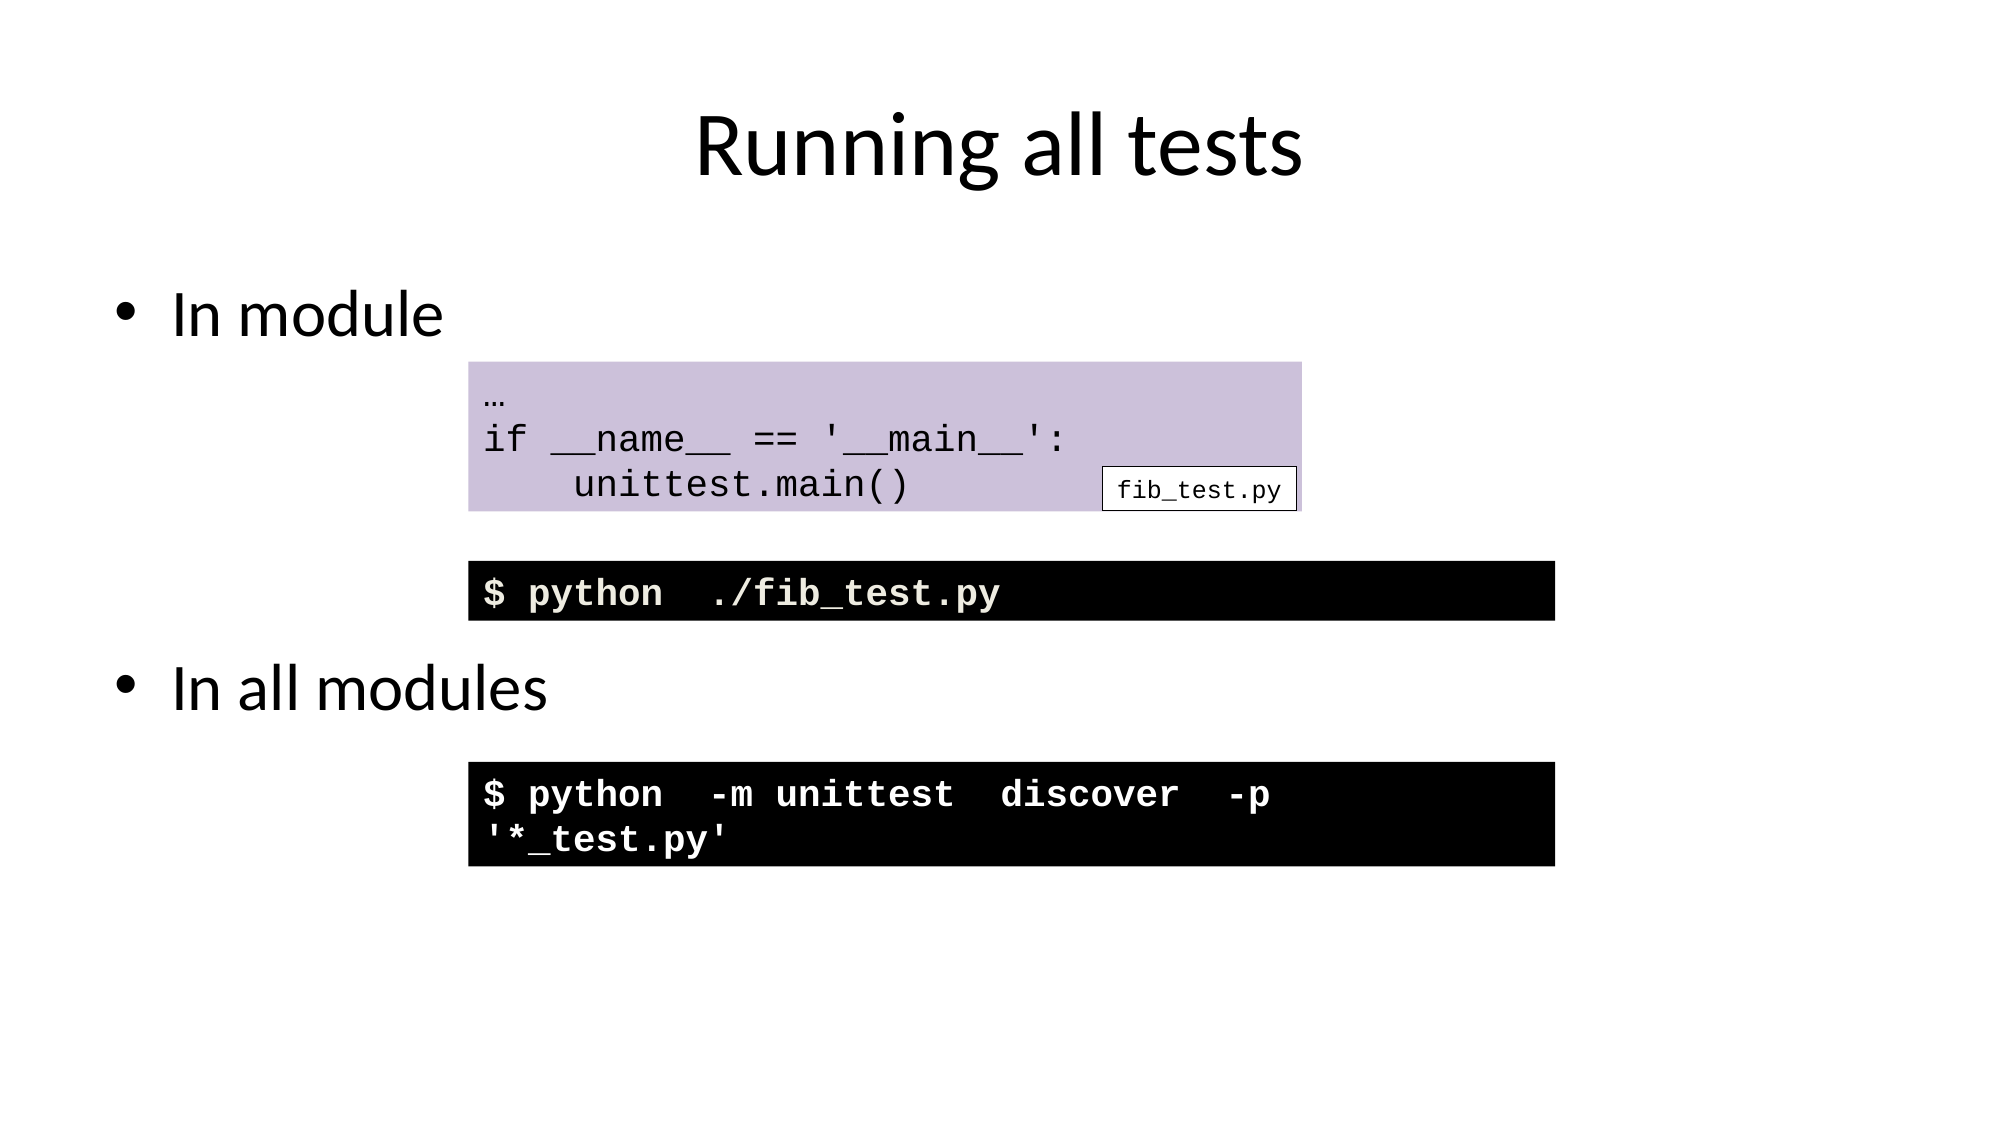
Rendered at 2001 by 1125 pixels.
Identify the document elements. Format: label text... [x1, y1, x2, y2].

text_box $ python ./fib_test.py [468, 560, 1556, 621]
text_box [468, 361, 1303, 514]
text_box $ python -m unittest discover -p '*_test.py' [468, 761, 1556, 867]
list In module In all modules [99, 262, 1900, 1005]
title Running all tests [99, 45, 1900, 233]
